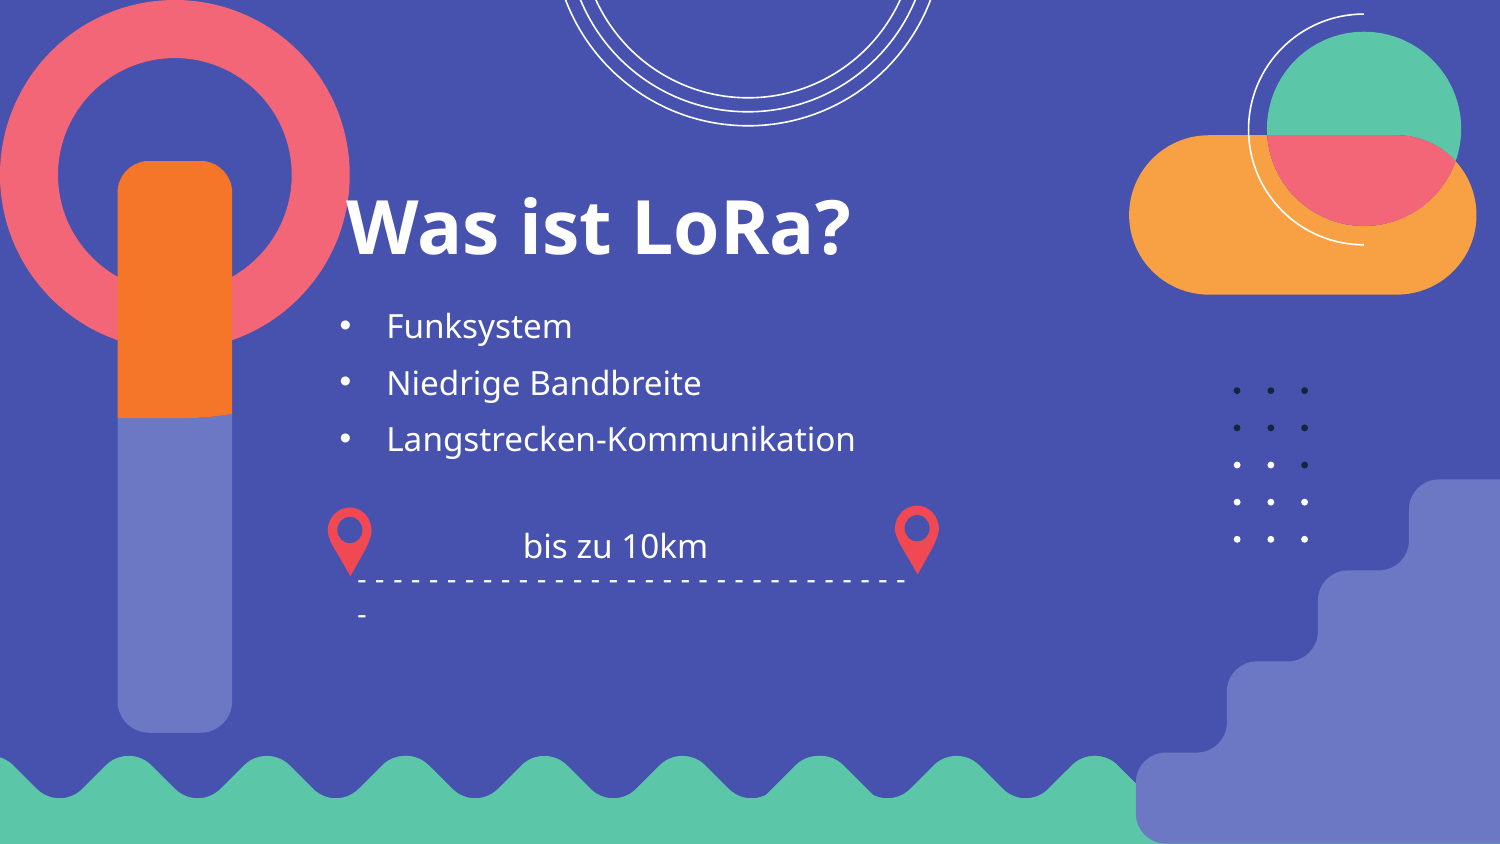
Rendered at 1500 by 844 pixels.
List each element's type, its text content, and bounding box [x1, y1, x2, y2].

text_box Funksystem Niedrige Bandbreite Langstrecken-Kommunikation [301, 218, 1113, 506]
text_box [117, 414, 233, 733]
text_box [117, 161, 233, 419]
text_box [894, 505, 939, 552]
text_box bis zu 10km [508, 517, 733, 573]
title Was ist LoRa? [331, 125, 1012, 218]
text_box [1129, 135, 1477, 295]
text_box [0, 0, 343, 340]
text_box [1267, 135, 1456, 227]
text_box [1266, 31, 1462, 161]
text_box - - - - - - - - - - - - - - - - - - - - - - - - - - - - - - - - [342, 552, 938, 638]
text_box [1233, 386, 1309, 543]
text_box [327, 507, 372, 562]
